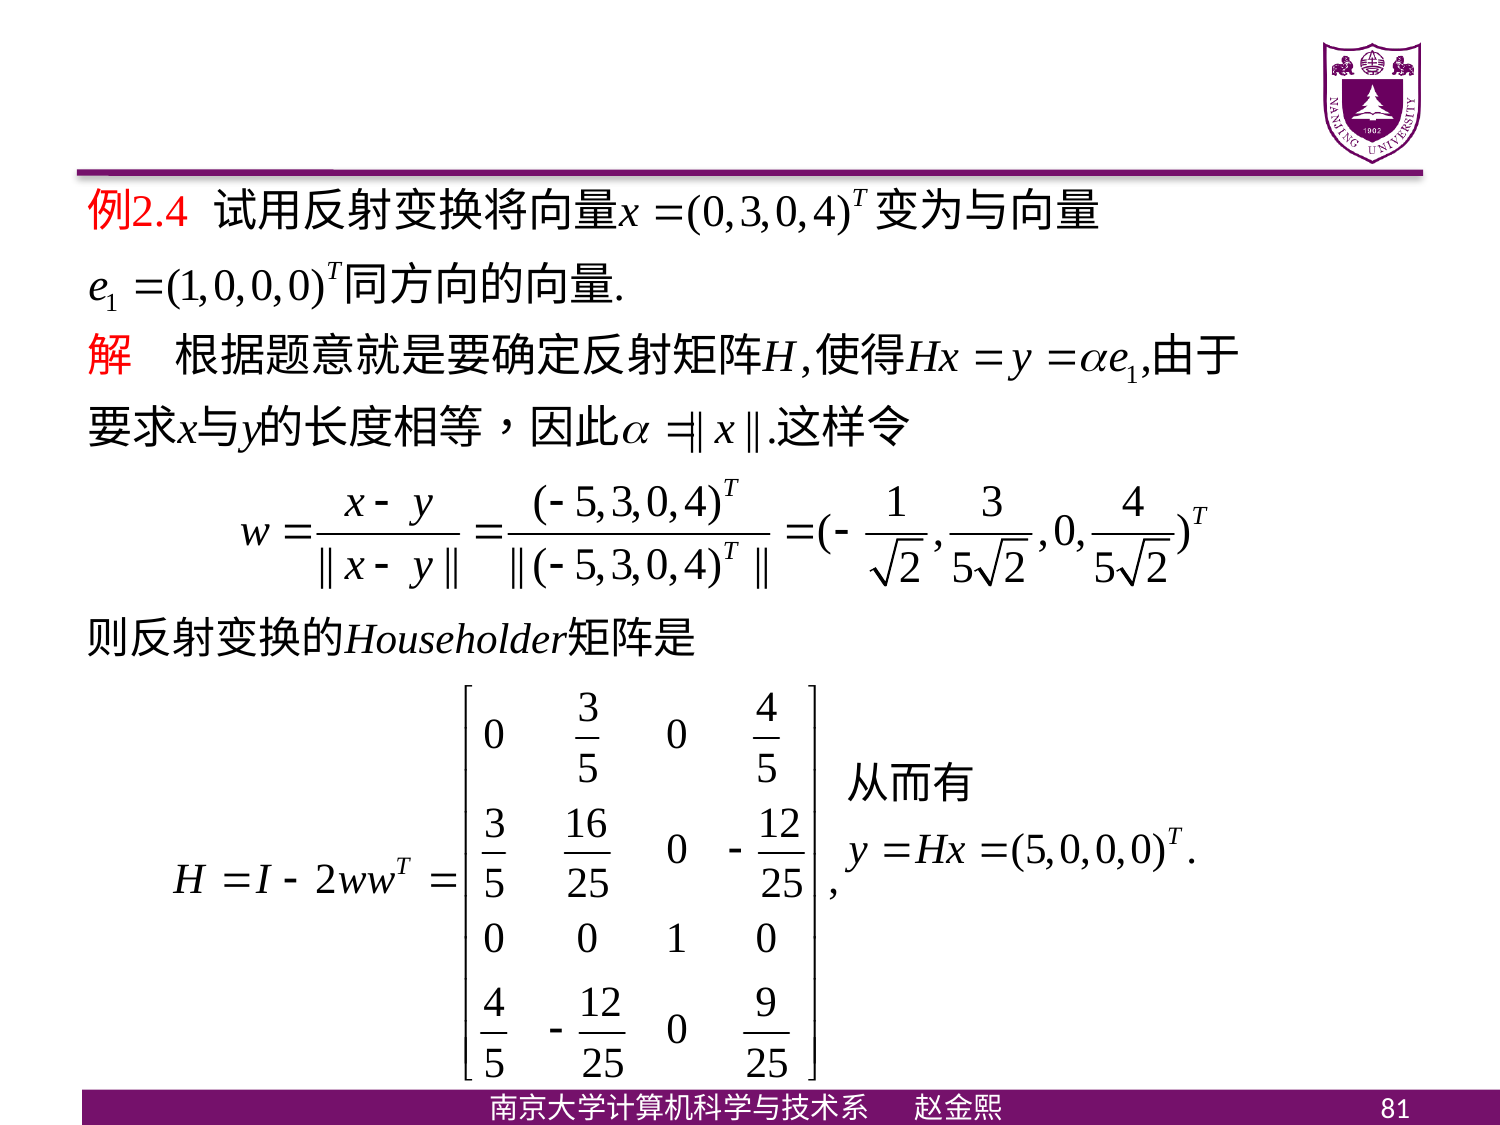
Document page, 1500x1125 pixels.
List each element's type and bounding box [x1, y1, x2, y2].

picture [1323, 42, 1421, 164]
text_box [81, 175, 1247, 598]
text_box [81, 609, 1205, 1091]
